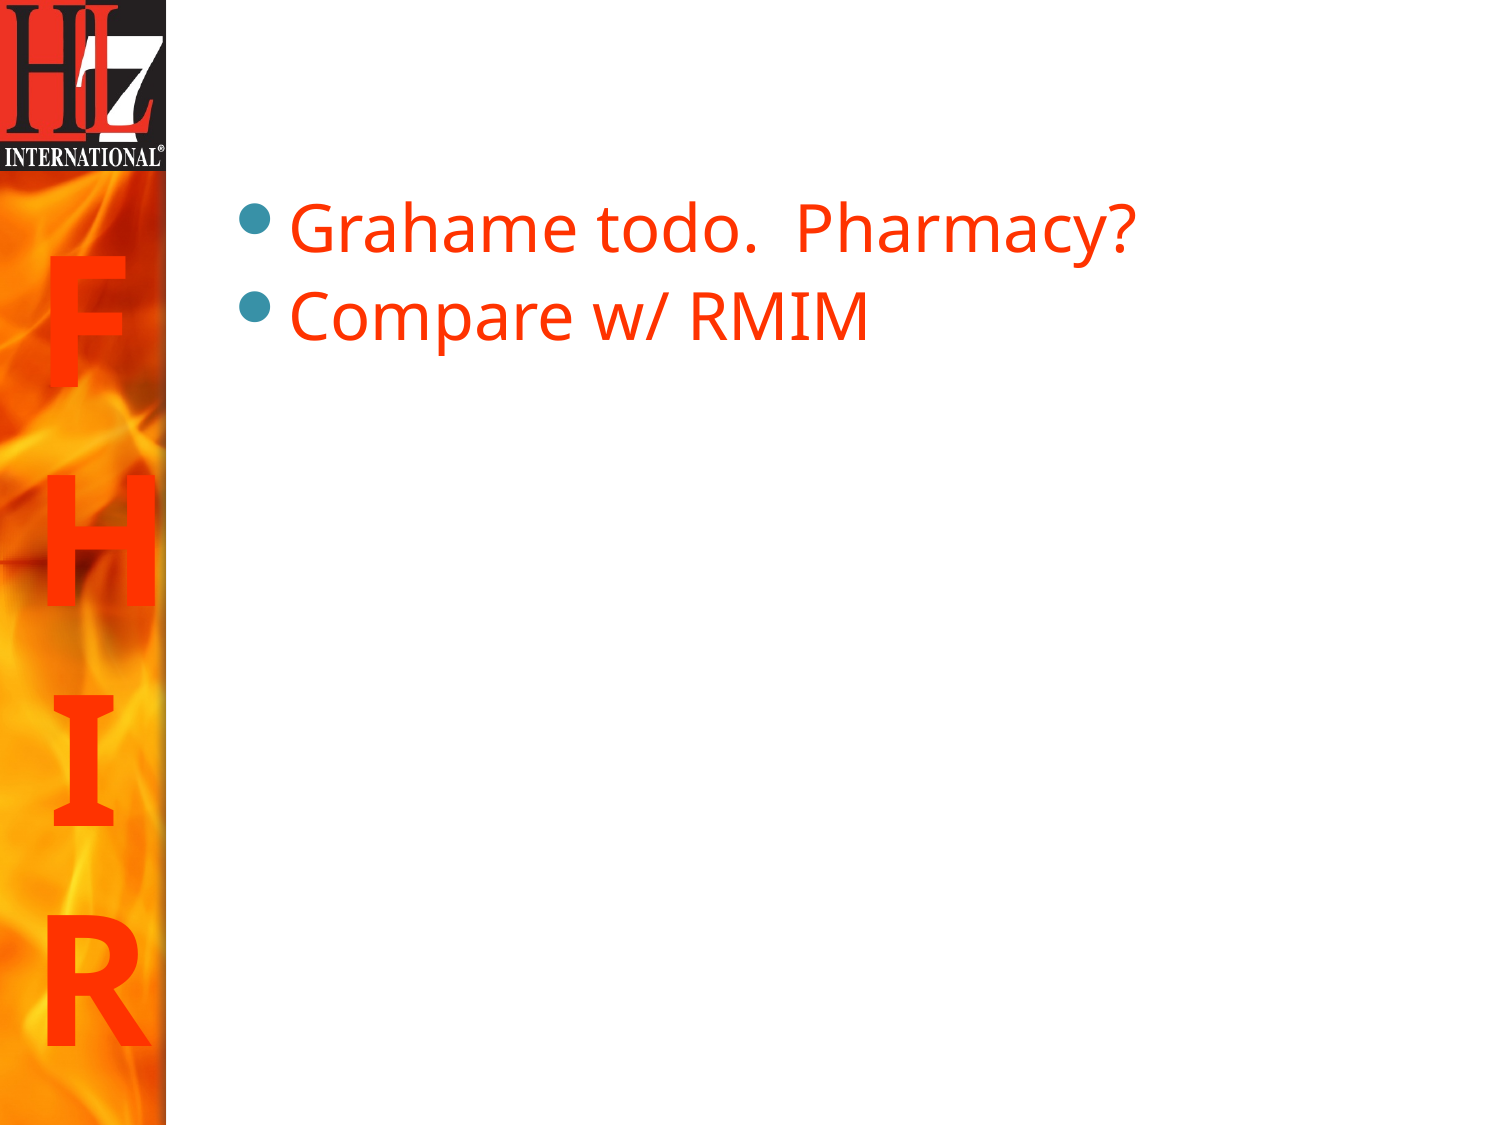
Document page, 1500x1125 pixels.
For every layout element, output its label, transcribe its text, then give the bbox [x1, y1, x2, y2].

picture [0, 0, 166, 1125]
list Grahame todo. Pharmacy? Compare w/ RMIM [206, 196, 1466, 1059]
